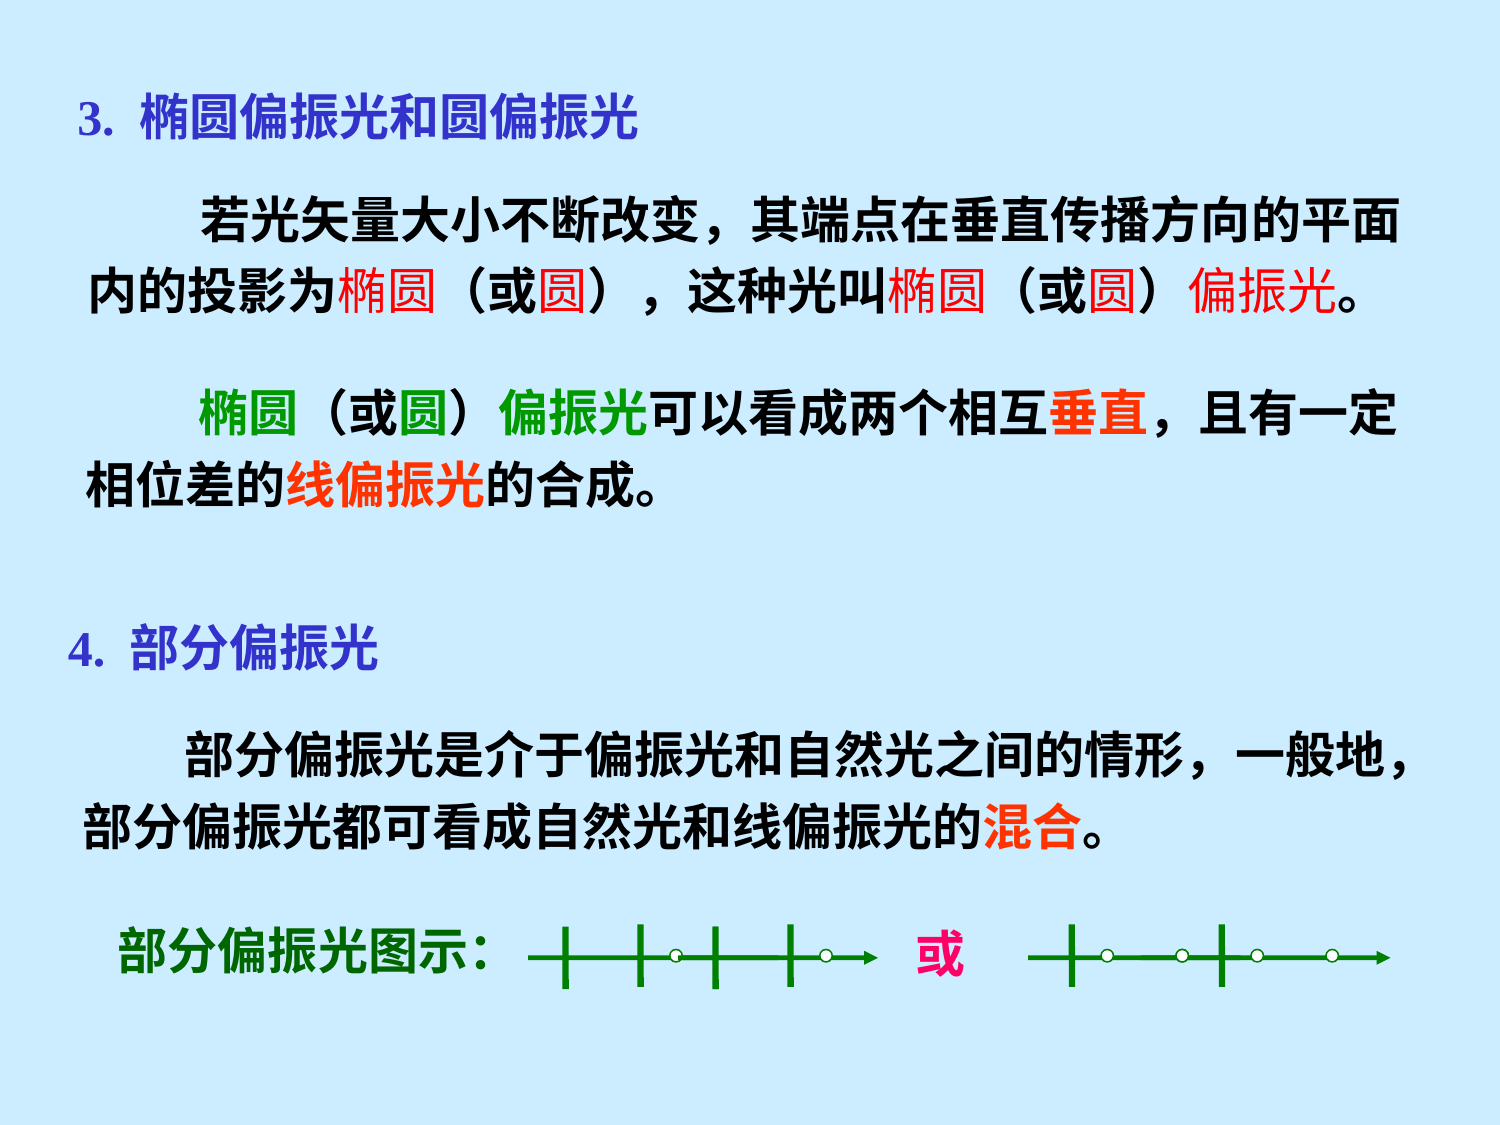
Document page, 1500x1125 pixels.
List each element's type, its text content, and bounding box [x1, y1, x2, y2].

text_box 或 [901, 915, 981, 991]
text_box 若光矢量大小不断改变，其端点在垂直传播方向的平面内的投影为椭圆（或圆），这种光叫椭圆（或圆）偏振光。 [72, 168, 1436, 328]
text_box [0, 0, 1500, 993]
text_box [1028, 924, 1391, 987]
text_box 4. 部分偏振光 [53, 609, 516, 685]
text_box 部分偏振光是介于偏振光和自然光之间的情形，一般地，部分偏振光都可看成自然光和线偏振光的混合。 [67, 704, 1436, 863]
text_box 部分偏振光图示： [103, 911, 632, 987]
text_box 3. 椭圆偏振光和圆偏振光 [62, 78, 925, 153]
text_box 椭圆（或圆）偏振光可以看成两个相互垂直，且有一定相位差的线偏振光的合成。 [70, 361, 1459, 521]
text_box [528, 924, 879, 990]
